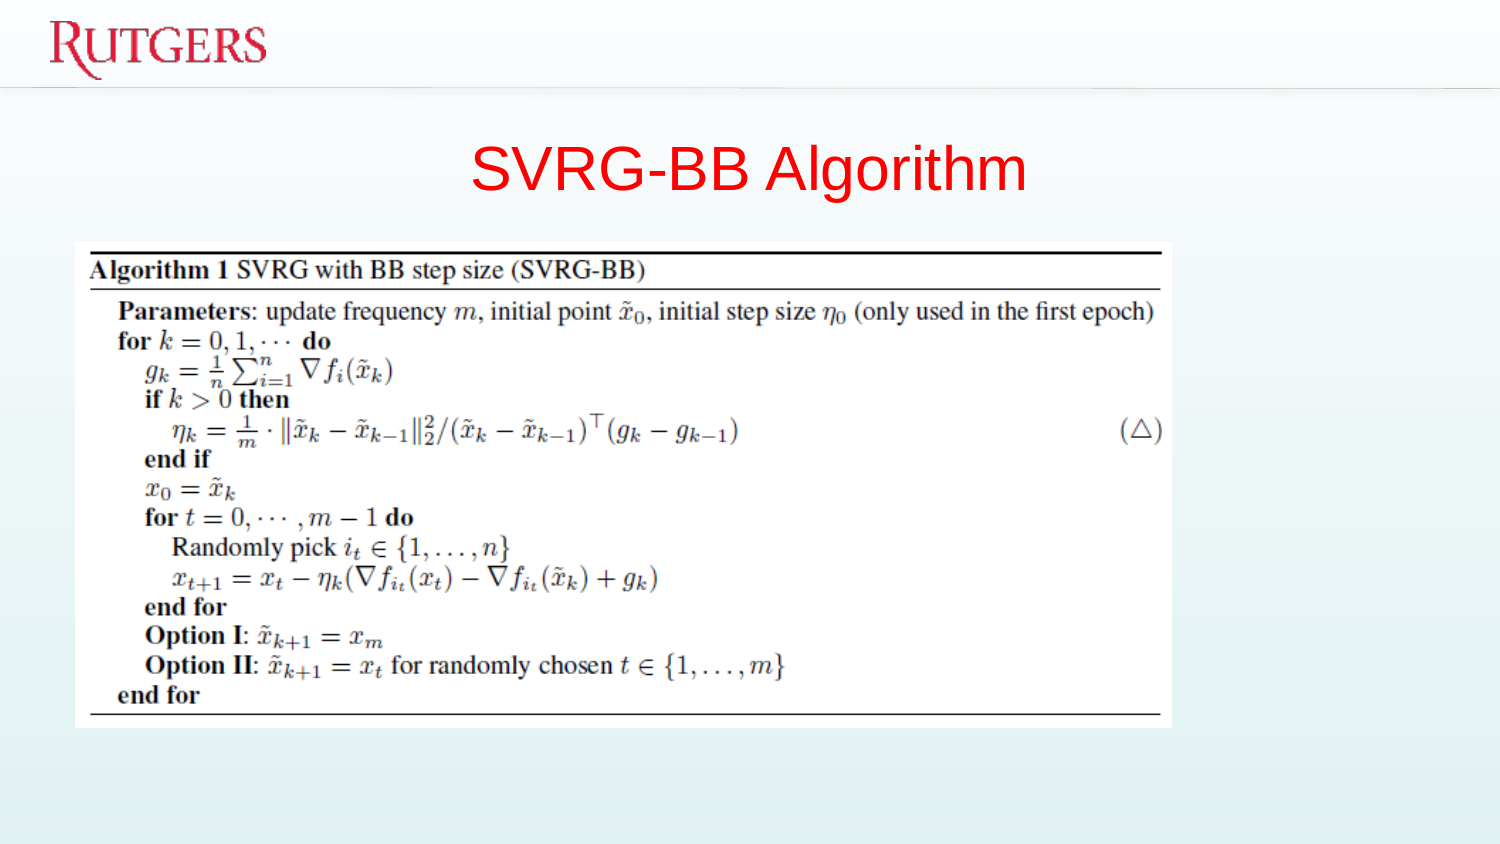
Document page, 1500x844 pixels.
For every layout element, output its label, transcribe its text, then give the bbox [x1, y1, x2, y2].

picture [50, 21, 266, 80]
picture [74, 242, 1173, 728]
title SVRG-BB Algorithm [75, 116, 1425, 216]
